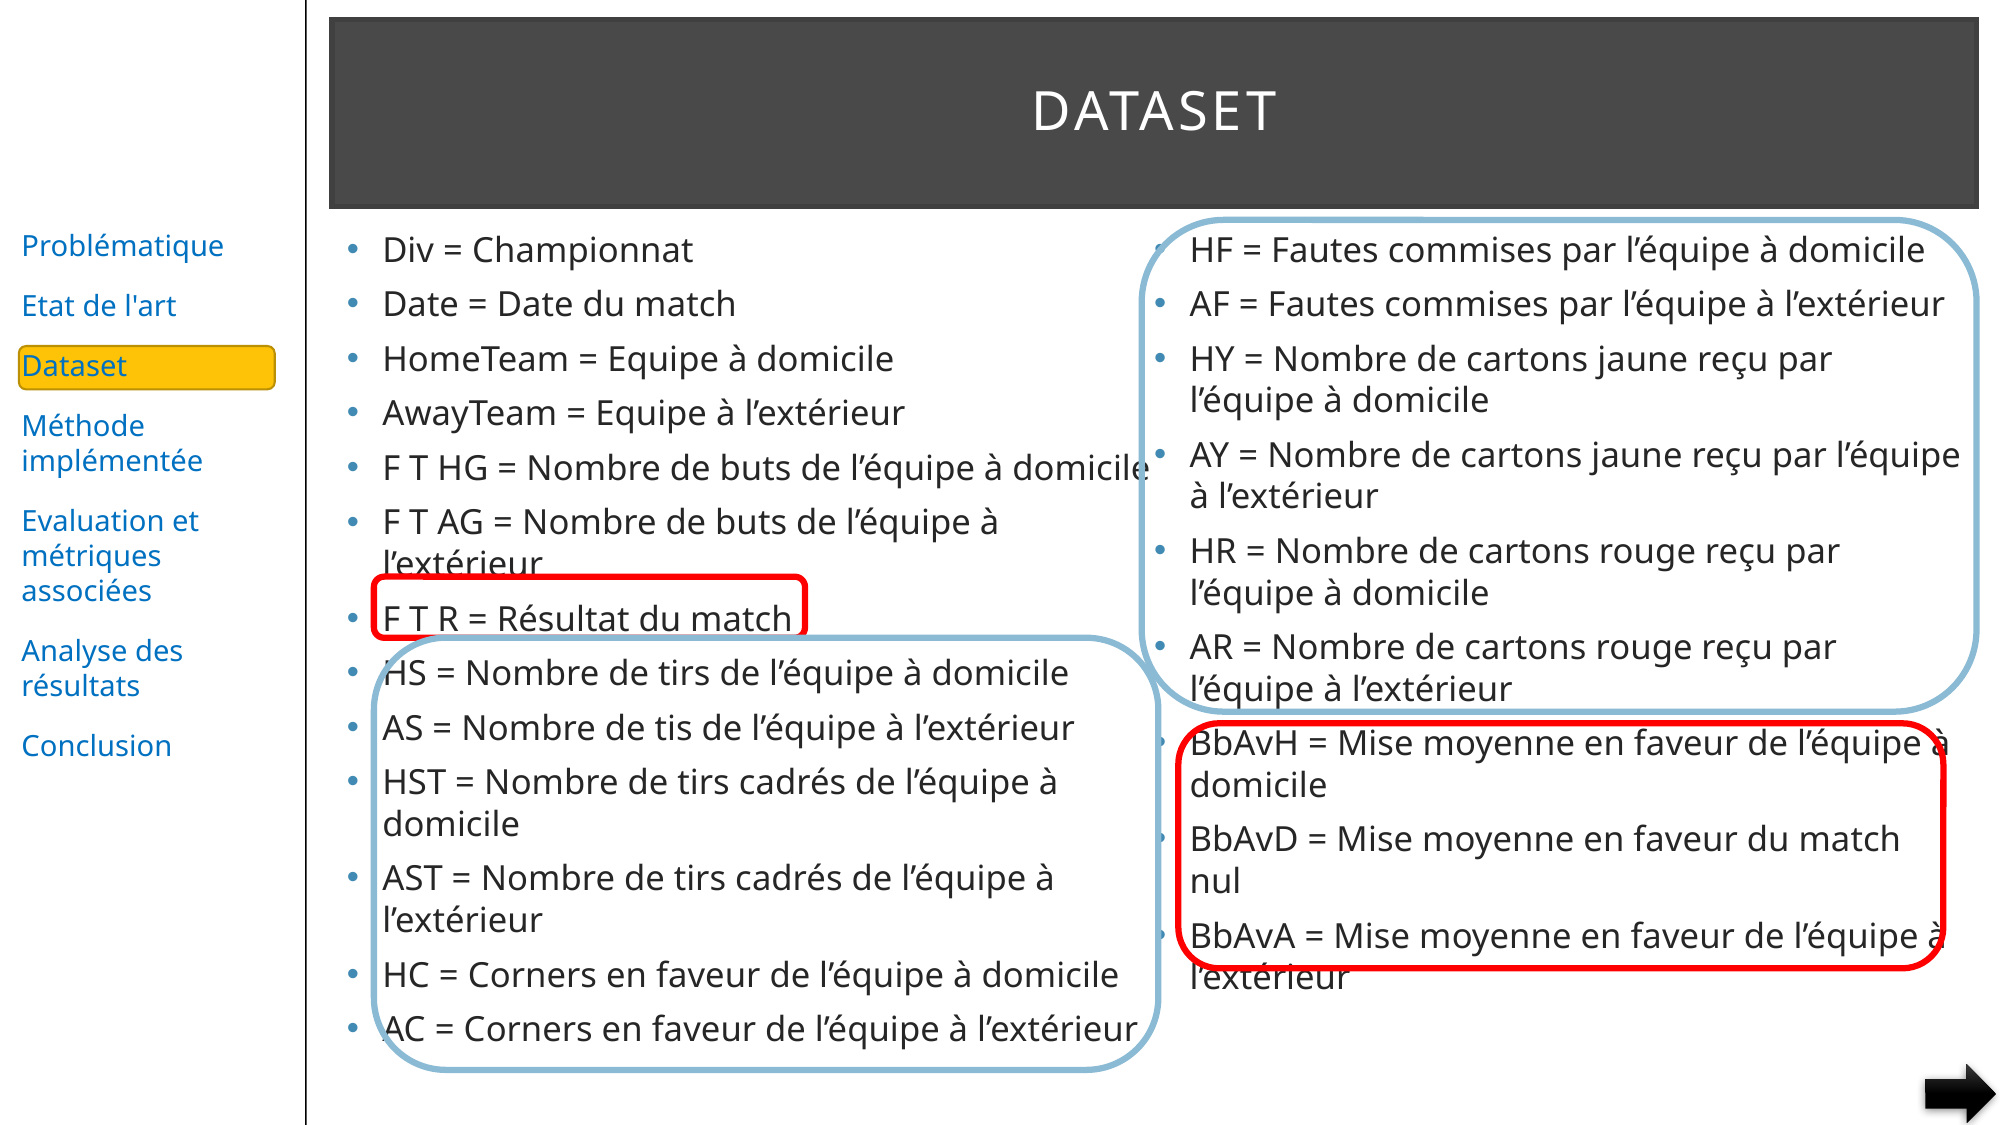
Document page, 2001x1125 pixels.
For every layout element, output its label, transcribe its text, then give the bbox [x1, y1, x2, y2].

title dataset [329, 17, 1979, 209]
text_box [372, 636, 1160, 1071]
text_box [1925, 1064, 1997, 1124]
text_box [1140, 218, 1978, 713]
text_box [1177, 722, 1945, 970]
text_box [372, 575, 807, 639]
list Div = Championnat Date = Date du match HomeTeam = Equipe à domicile AwayTeam = Equipe à l’extérieur F T HG = Nombre de buts de l’équipe à domicile F T AG = Nombre de buts de l’équipe à l’extérieur F T R = Résultat du match HS = Nombre de tirs de l’équipe à domicile AS = Nombre de tis de l’équipe à l’extérieur HST = Nombre de tirs cadrés de l’équipe à domicile AST = Nombre de tirs cadrés de l’équipe à l’extérieur HC = Corners en faveur de l’équipe à domicile AC = Corners en faveur de l’équipe à l’extérieur HF = Fautes commises par l’équipe à domicile AF = Fautes commises par l’équipe à l’extérieur HY = Nombre de cartons jaune reçu par l’équipe à domicile AY = Nombre de cartons jaune reçu par l’équipe à l’extérieur HR = Nombre de cartons rouge reçu par l’équipe à domicile AR = Nombre de cartons rouge reçu par l’équipe à l’extérieur BbAvH = Mise moyenne en faveur de l’équipe à domicile BbAvD = Mise moyenne en faveur du match nul BbAvA = Mise moyenne en faveur de l’équipe à l’extérieur [331, 219, 1977, 1106]
